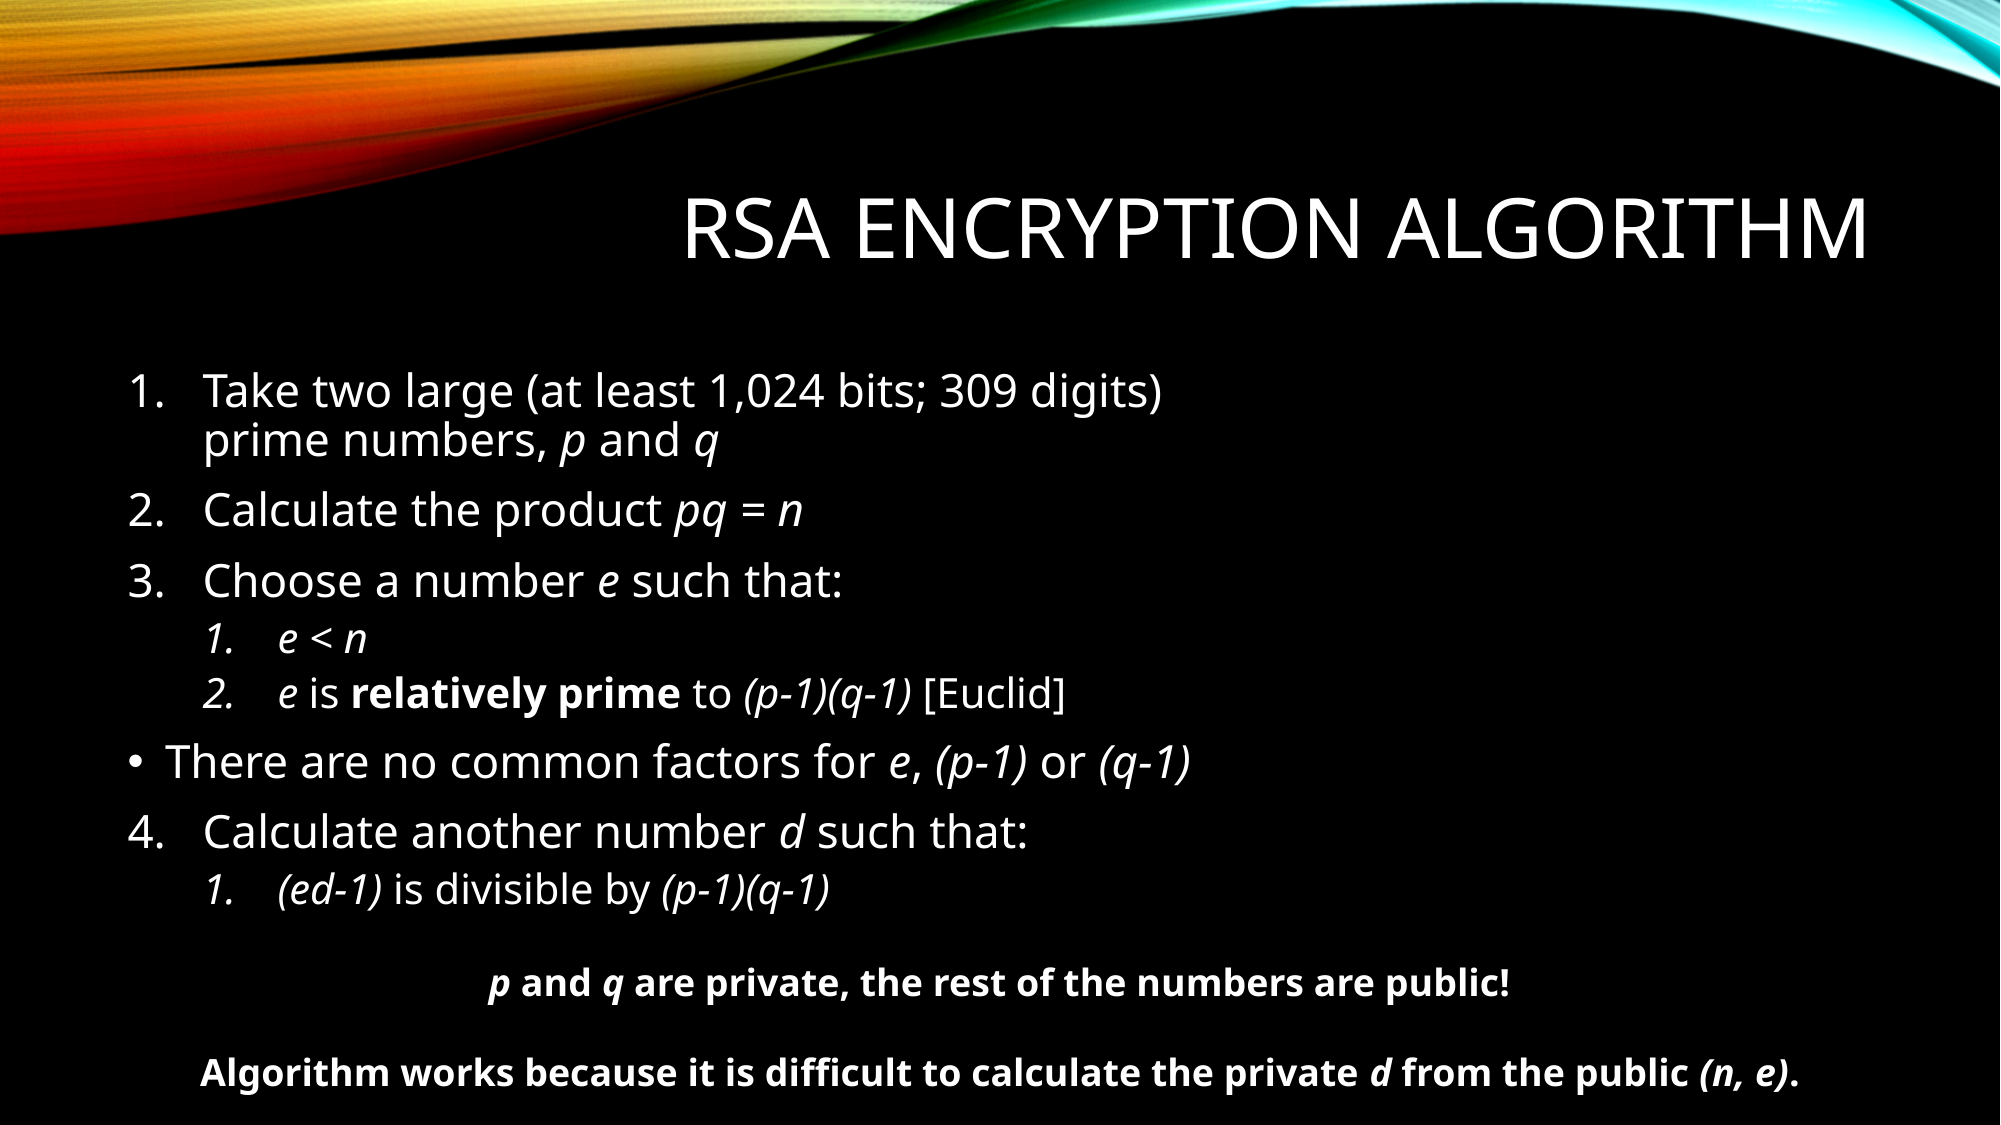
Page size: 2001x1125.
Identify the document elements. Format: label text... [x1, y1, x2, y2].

text_box p and q are private, the rest of the numbers are public! Algorithm works because it is difficult to calculate the private d from the public (n, e). [112, 951, 1888, 1102]
title RSA Encryption Algorithm [474, 125, 1888, 338]
picture [0, 0, 2000, 237]
list Take two large (at least 1,024 bits; 309 digits) prime numbers, p and q Calculate the product pq = n Choose a number e such that: e < n e is relatively prime to (p-1)(q-1) [Euclid] There are no common factors for e, (p-1) or (q-1) Calculate another number d such that: (ed-1) is divisible by (p-1)(q-1) [112, 360, 1888, 951]
